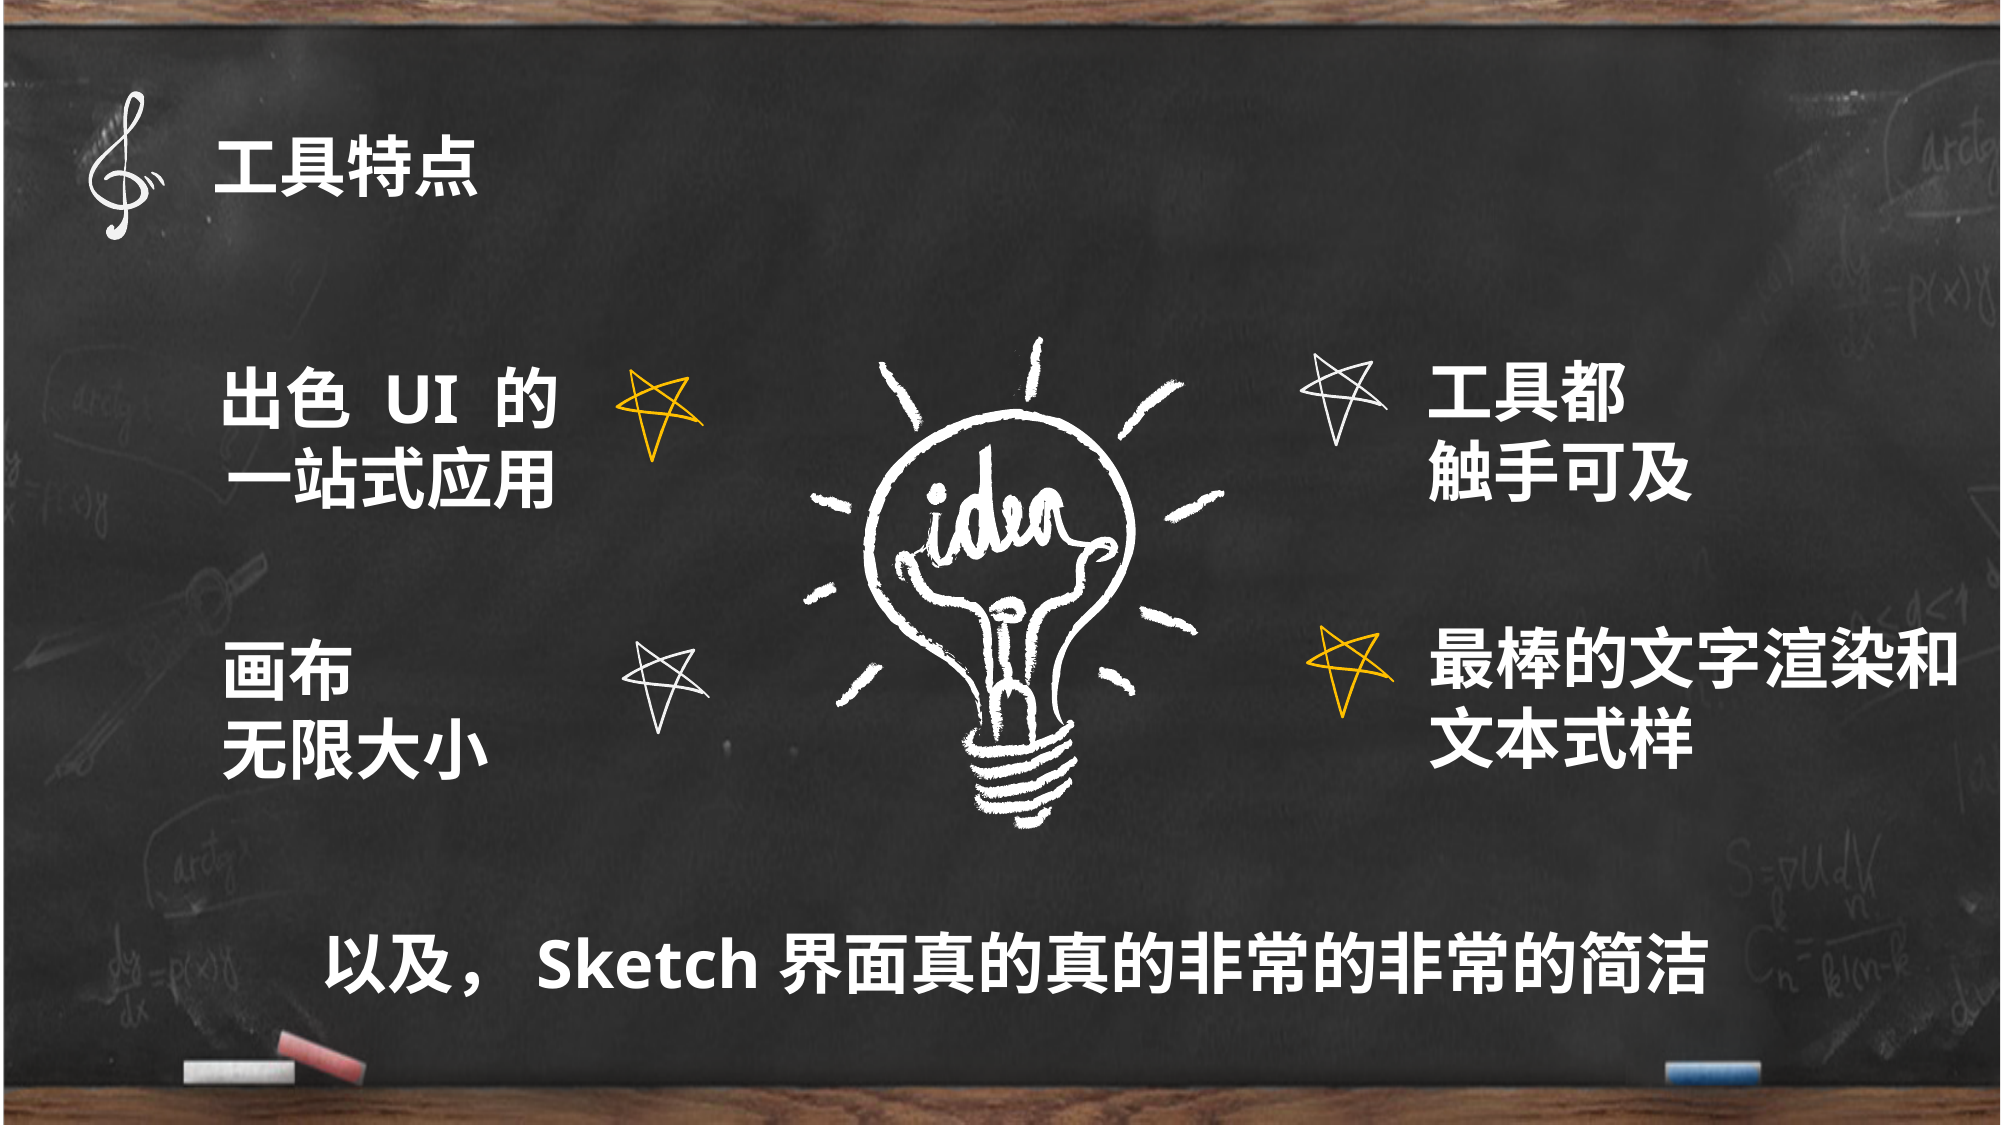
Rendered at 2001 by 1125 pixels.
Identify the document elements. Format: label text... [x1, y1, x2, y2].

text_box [802, 336, 1225, 831]
text_box 画布 无限大小 [221, 628, 489, 789]
text_box 以及，Sketch界面真的真的非常的非常的简洁 [273, 921, 1712, 1002]
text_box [85, 90, 169, 242]
text_box [1305, 625, 1395, 719]
text_box 工具特点 [212, 124, 481, 205]
text_box 出色 UI 的 一站式应用 [218, 356, 560, 517]
picture [0, 0, 2001, 1125]
text_box 工具都 触手可及 [1426, 350, 1694, 511]
text_box 最棒的文字渲染和 文本式样 [1428, 617, 1963, 778]
text_box [615, 369, 704, 463]
